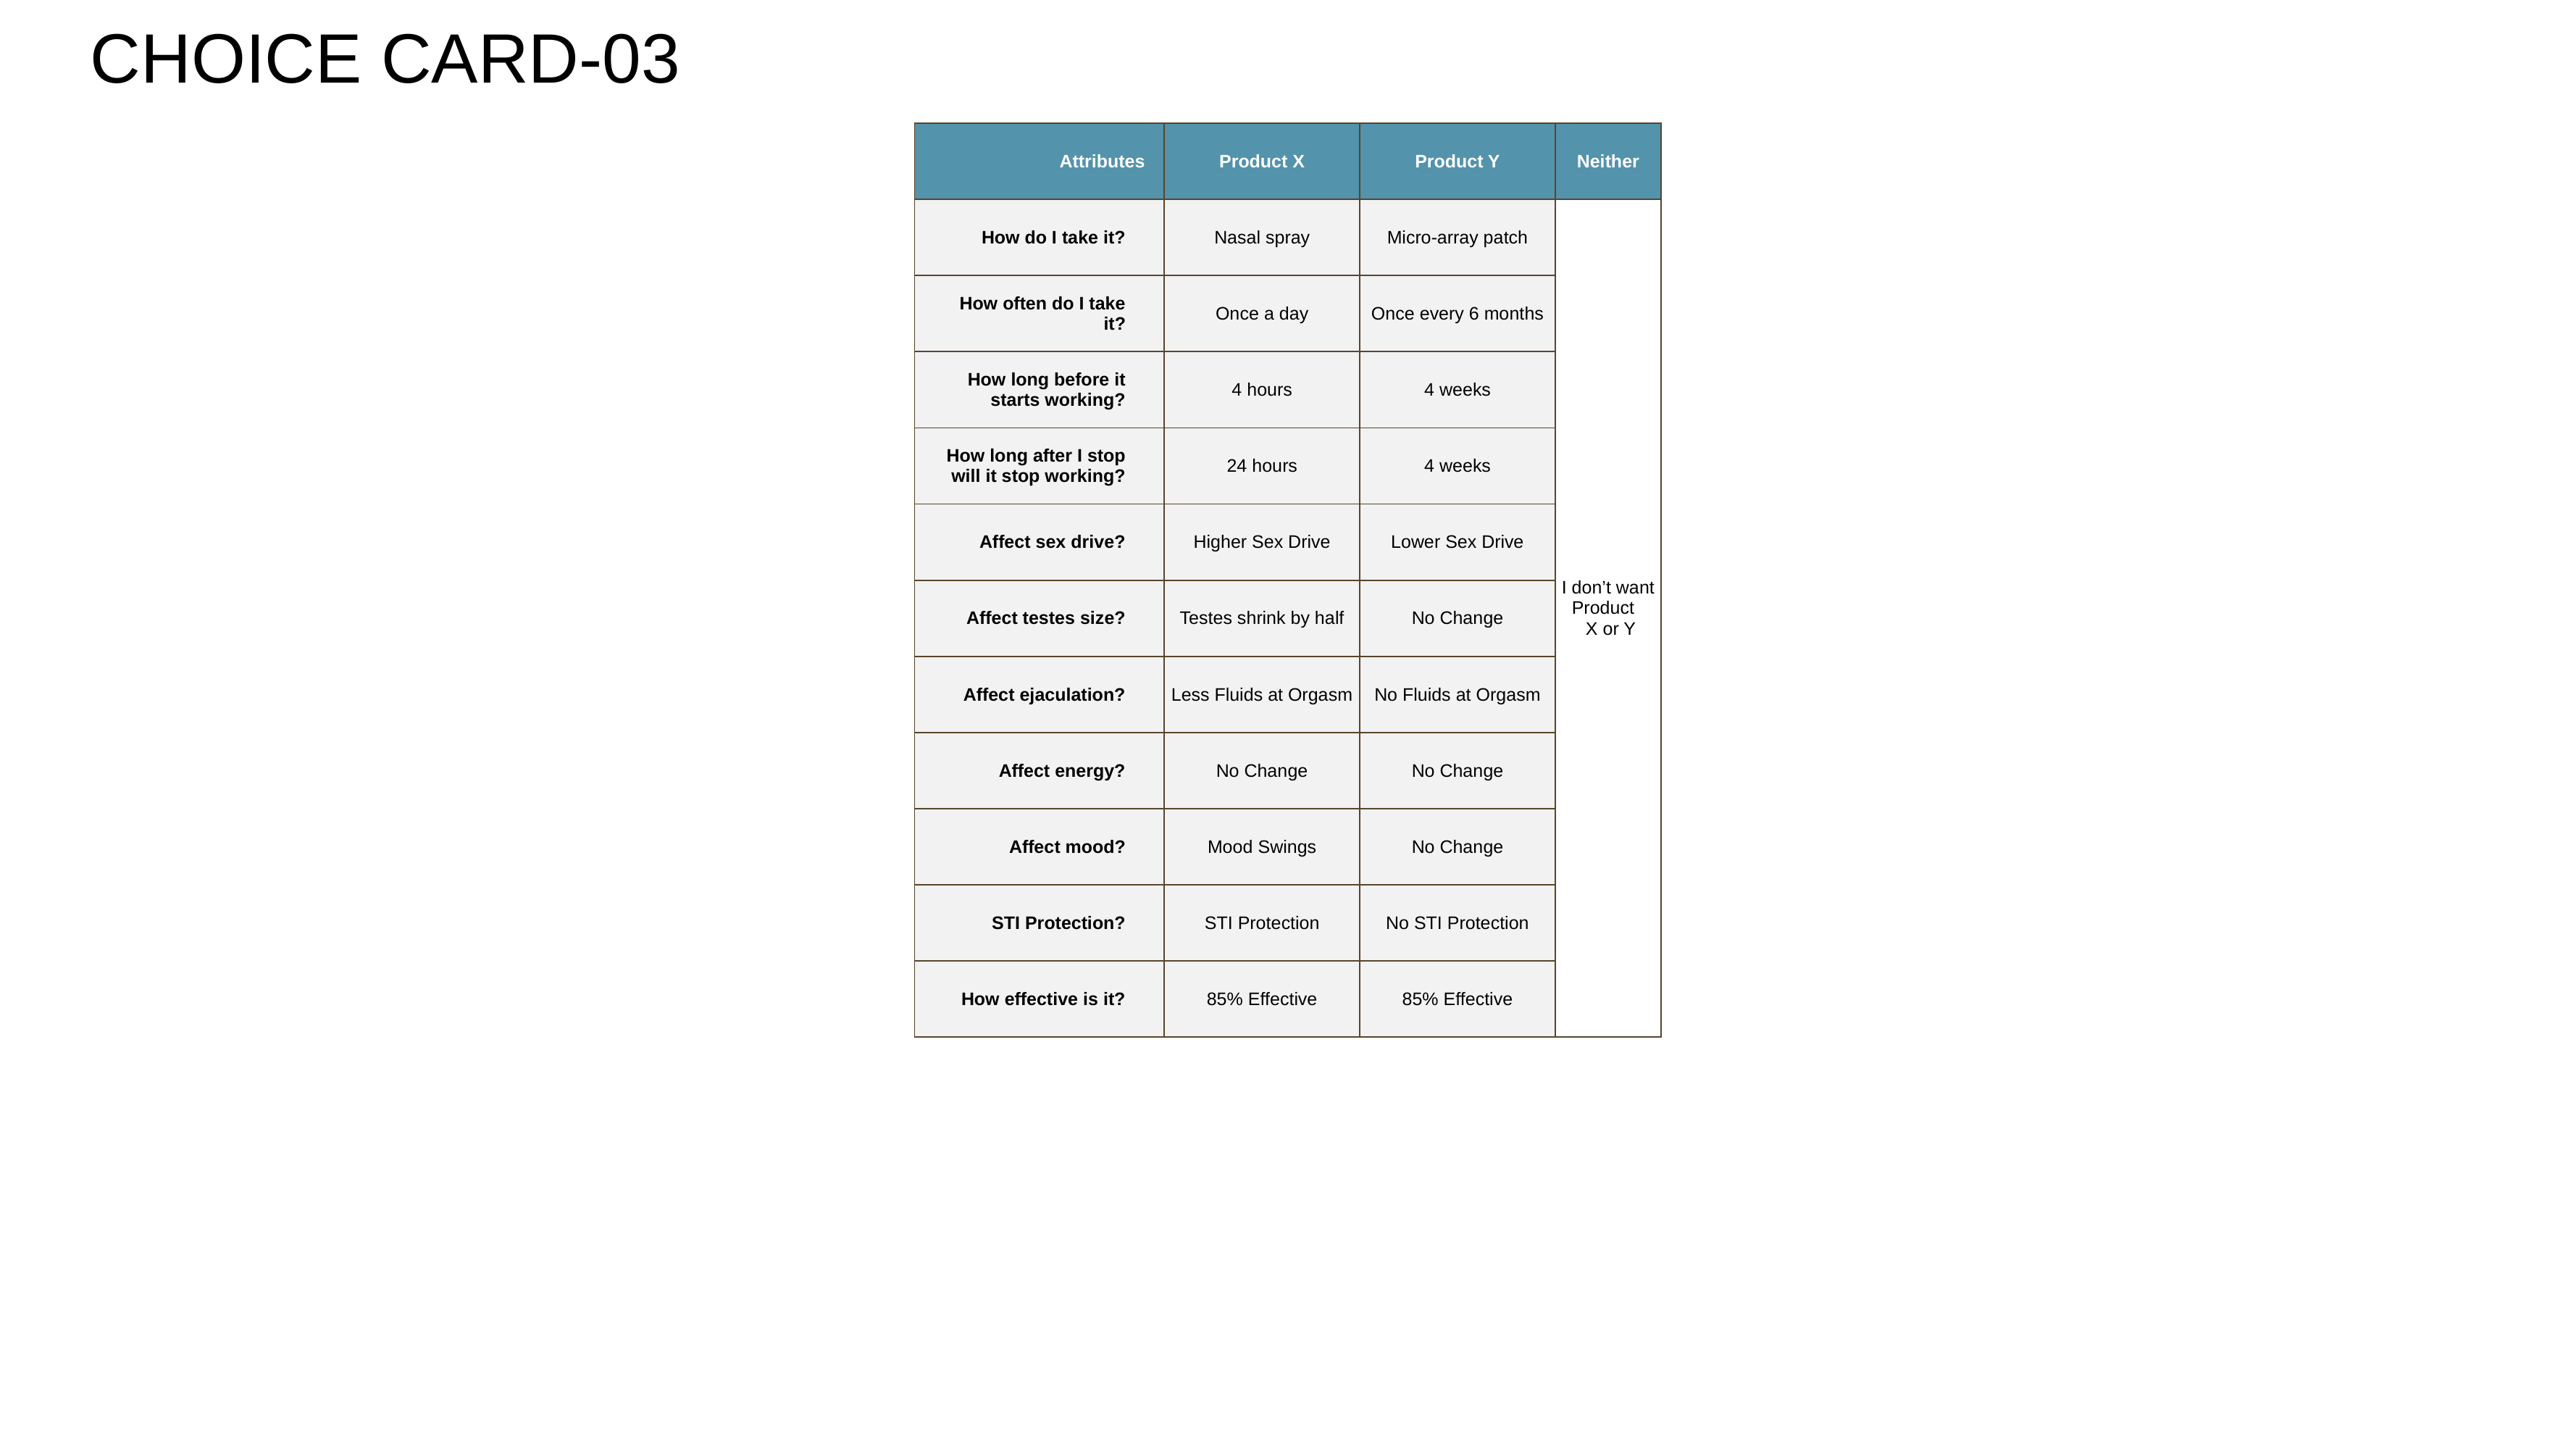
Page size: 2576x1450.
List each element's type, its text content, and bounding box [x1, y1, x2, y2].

table_cell 85% Effective [1165, 962, 1359, 1036]
table_cell Affect mood? [915, 809, 1163, 884]
table_cell No Change [1165, 733, 1359, 808]
table_cell Affect sex drive? [915, 504, 1163, 580]
table_cell How often do I take it? [915, 276, 1163, 351]
table_cell STI Protection? [915, 886, 1163, 960]
table_cell Affect testes size? [915, 581, 1163, 656]
table_cell Less Fluids at Orgasm [1165, 657, 1359, 732]
table_cell Micro-array patch [1360, 200, 1555, 275]
table_cell 24 hours [1165, 428, 1359, 504]
table_cell Once a day [1165, 276, 1359, 351]
table_cell Affect energy? [915, 733, 1163, 808]
table_header Product Y [1360, 124, 1555, 199]
table_cell Affect ejaculation? [915, 657, 1163, 732]
table_cell No Change [1360, 809, 1555, 884]
table_header Attributes [915, 124, 1163, 199]
table_cell How long after I stop will it stop working? [915, 428, 1163, 504]
table_cell No Change [1360, 581, 1555, 656]
table_cell STI Protection [1165, 886, 1359, 960]
text_box CHOICE CARD-03 [80, 45, 2041, 125]
table_cell How do I take it? [915, 200, 1163, 275]
table_cell Once every 6 months [1360, 276, 1555, 351]
table_cell 4 weeks [1360, 428, 1555, 504]
table_cell How long before it starts working? [915, 352, 1163, 428]
table_cell How effective is it? [915, 962, 1163, 1036]
table_header Product X [1165, 124, 1359, 199]
table_cell I don’t want Product X or Y [1556, 200, 1660, 1036]
table_cell 4 weeks [1360, 352, 1555, 428]
table_cell Nasal spray [1165, 200, 1359, 275]
table_header Neither [1556, 124, 1660, 199]
table_cell No STI Protection [1360, 886, 1555, 960]
table_cell Higher Sex Drive [1165, 504, 1359, 580]
table_cell 85% Effective [1360, 962, 1555, 1036]
table_cell Mood Swings [1165, 809, 1359, 884]
table_cell 4 hours [1165, 352, 1359, 428]
table_cell No Fluids at Orgasm [1360, 657, 1555, 732]
table_cell Testes shrink by half [1165, 581, 1359, 656]
table_cell No Change [1360, 733, 1555, 808]
table_cell Lower Sex Drive [1360, 504, 1555, 580]
